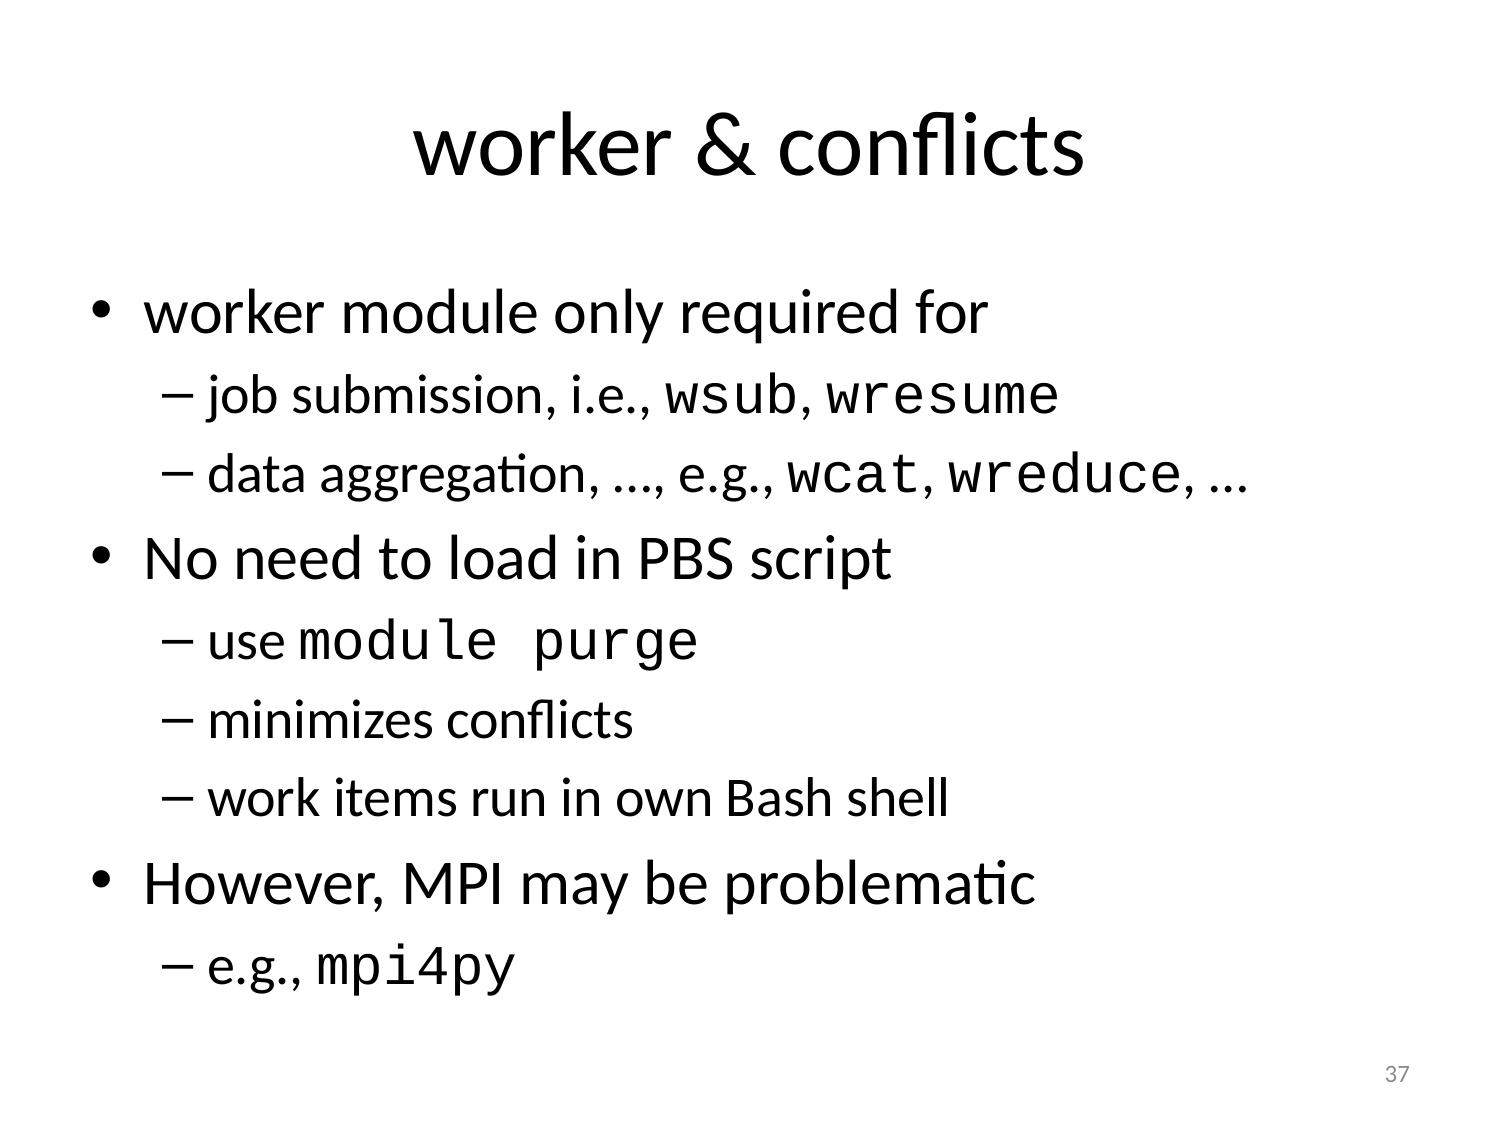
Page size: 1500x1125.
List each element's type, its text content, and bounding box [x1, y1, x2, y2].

list worker module only required for job submission, i.e., wsub, wresume data aggregation, …, e.g., wcat, wreduce, … No need to load in PBS script use module purge minimizes conflicts work items run in own Bash shell However, MPI may be problematic e.g., mpi4py [75, 262, 1425, 1005]
slide_number 37 [1074, 1042, 1425, 1103]
title worker & conflicts [75, 45, 1425, 233]
